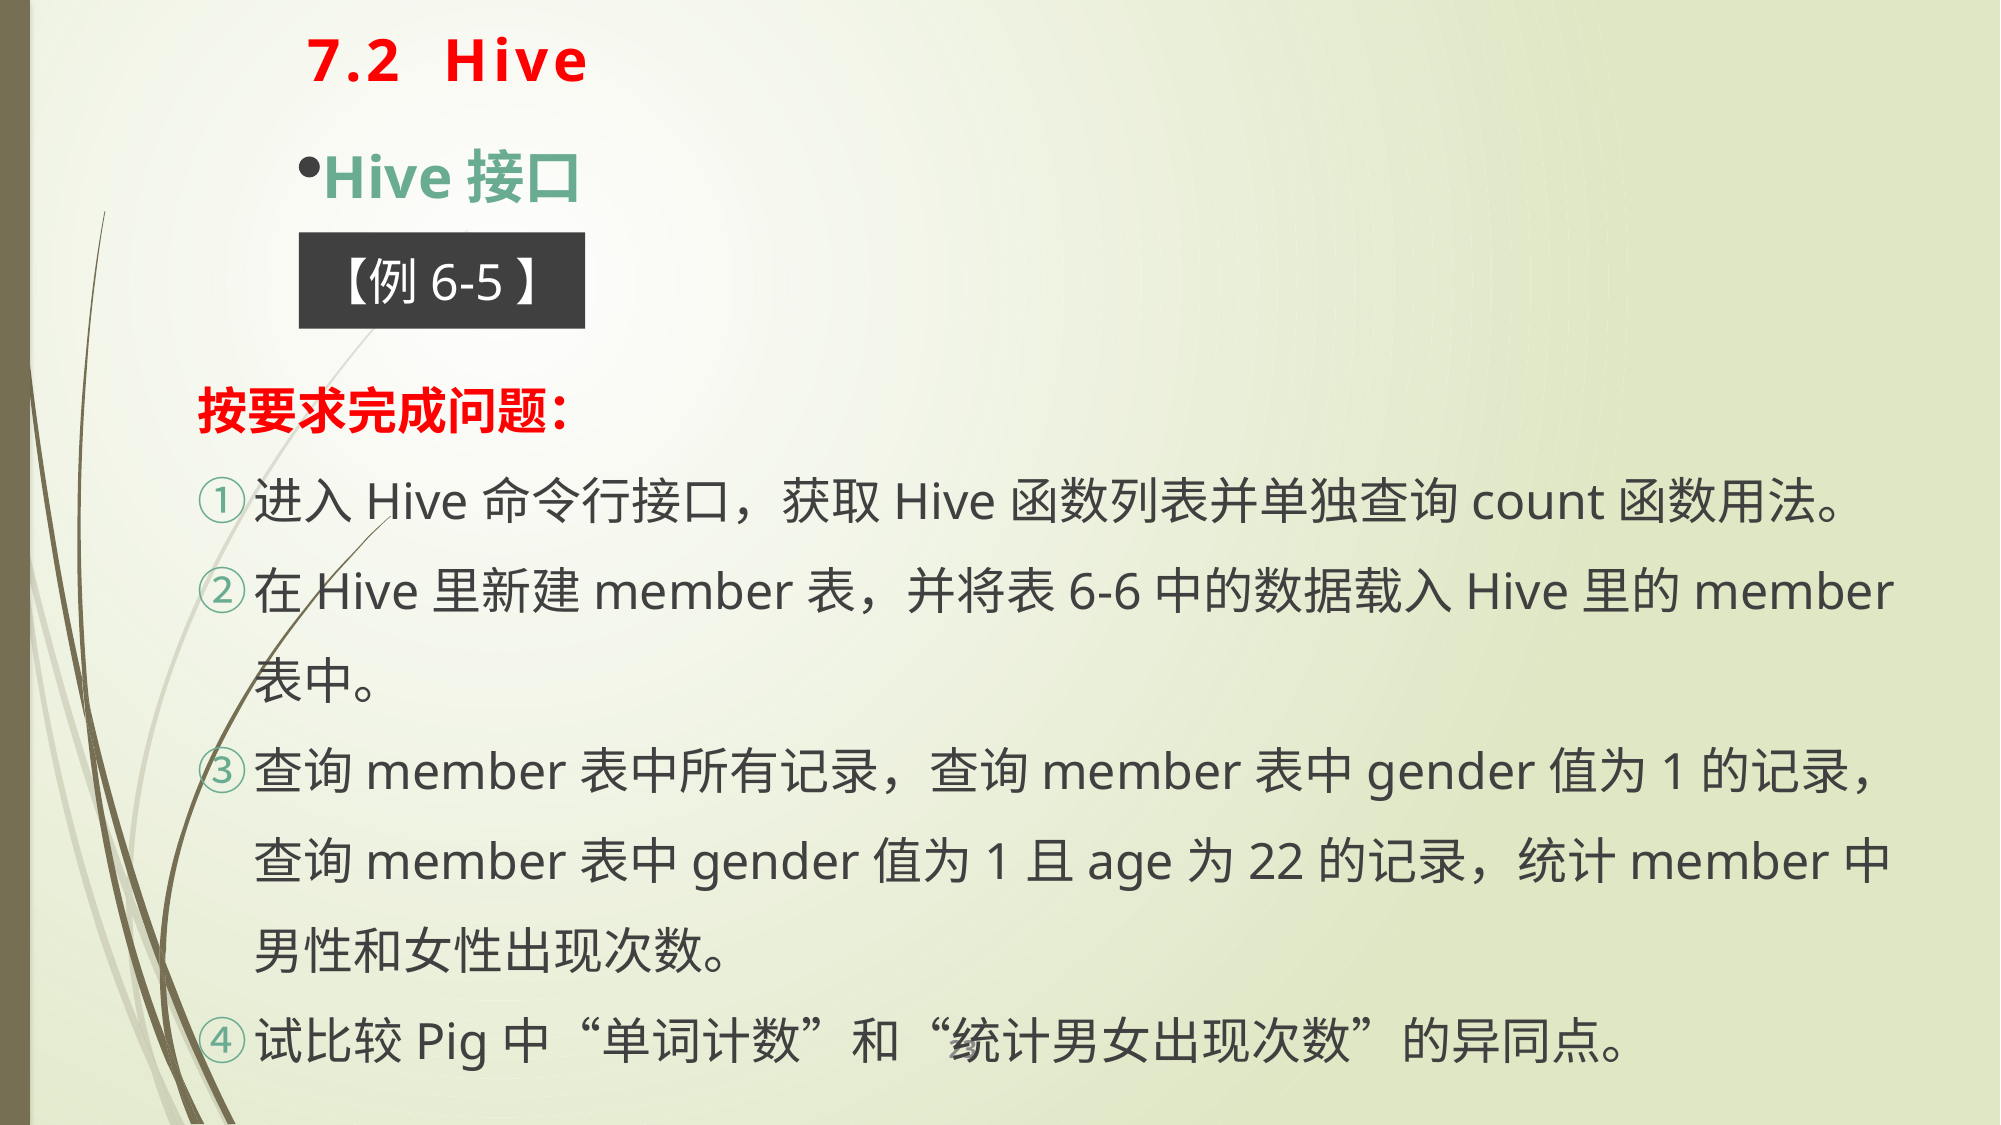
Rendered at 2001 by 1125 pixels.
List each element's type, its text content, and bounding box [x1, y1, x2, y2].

text_box [297, 155, 322, 179]
text_box 按要求完成问题： 进入Hive命令行接口，获取Hive函数列表并单独查询count函数用法。 在Hive里新建member表，并将表6-6中的数据载入Hive里的member表中。 查询member表中所有记录，查询member表中gender值为1的记录，查询member表中gender值为1且age为22的记录，统计member中男性和女性出现次数。 试比较Pig中“单词计数”和“统计男女出现次数”的异同点。 [182, 342, 1942, 1078]
text_box 【例6-5】 [298, 231, 587, 330]
text_box 7.2 Hive [292, 15, 604, 101]
text_box Hive接口 [307, 132, 598, 218]
